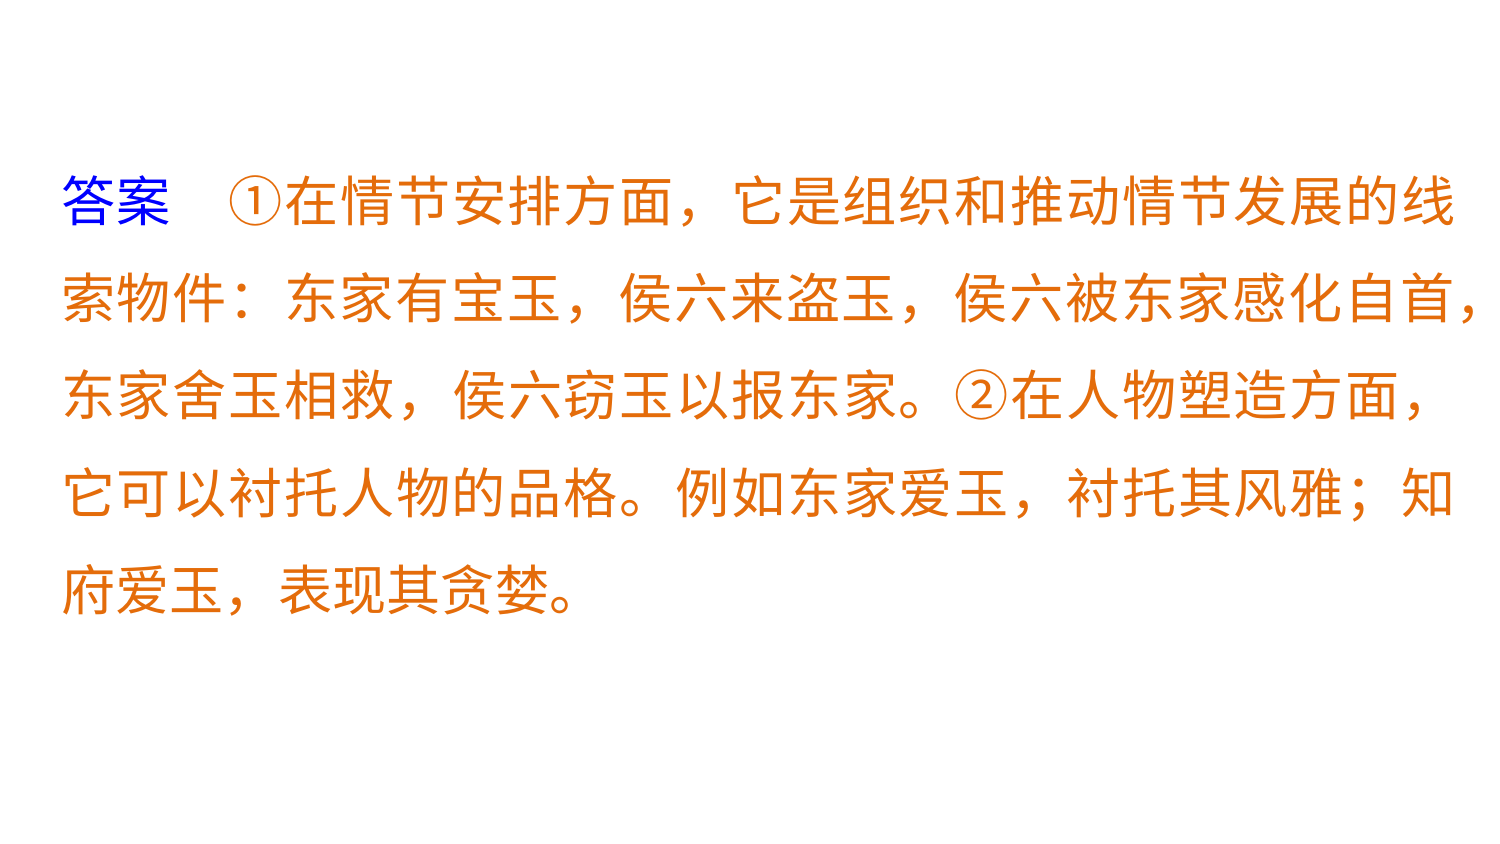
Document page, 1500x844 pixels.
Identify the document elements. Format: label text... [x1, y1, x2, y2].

text_box 答案 ①在情节安排方面，它是组织和推动情节发展的线索物件：东家有宝玉，侯六来盗玉，侯六被东家感化自首，东家舍玉相救，侯六窃玉以报东家。②在人物塑造方面，它可以衬托人物的品格。例如东家爱玉，衬托其风雅；知府爱玉，表现其贪婪。 [46, 127, 1471, 629]
